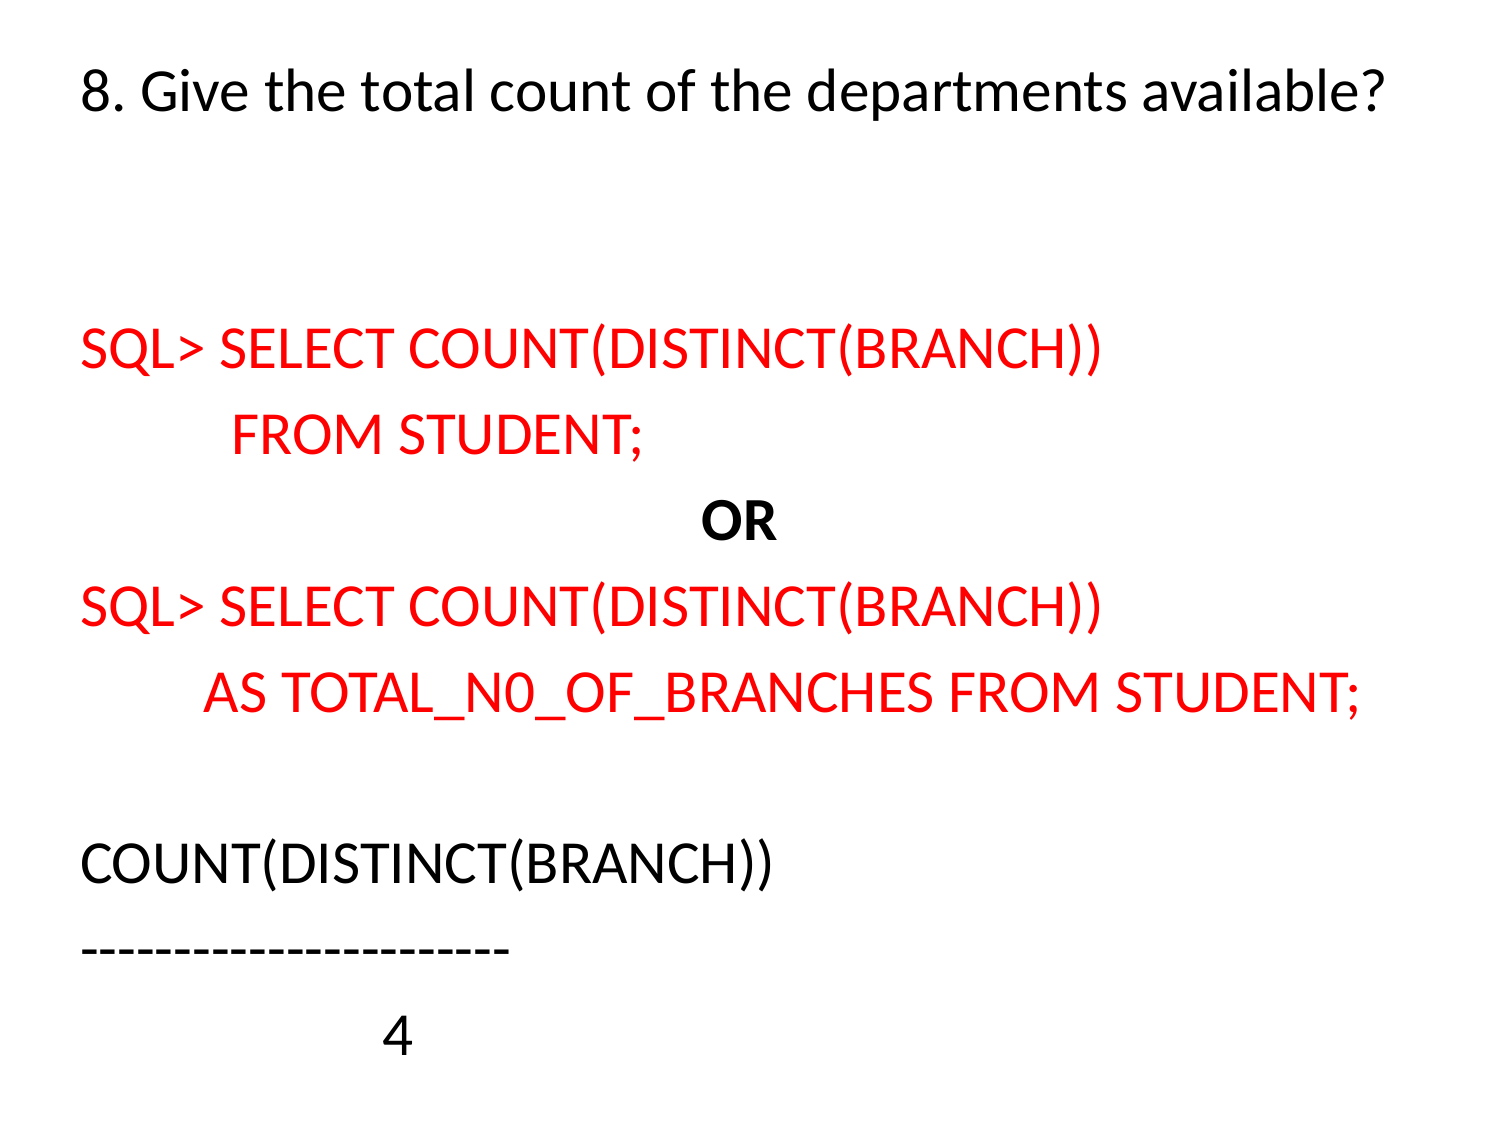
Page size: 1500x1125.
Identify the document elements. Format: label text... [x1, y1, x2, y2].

list 8. Give the total count of the departments available? SQL> SELECT COUNT(DISTINCT(BRANCH)) FROM STUDENT; OR SQL> SELECT COUNT(DISTINCT(BRANCH)) AS TOTAL_N0_OF_BRANCHES FROM STUDENT; COUNT(DISTINCT(BRANCH)) ----------------------- 4 [64, 42, 1415, 1106]
